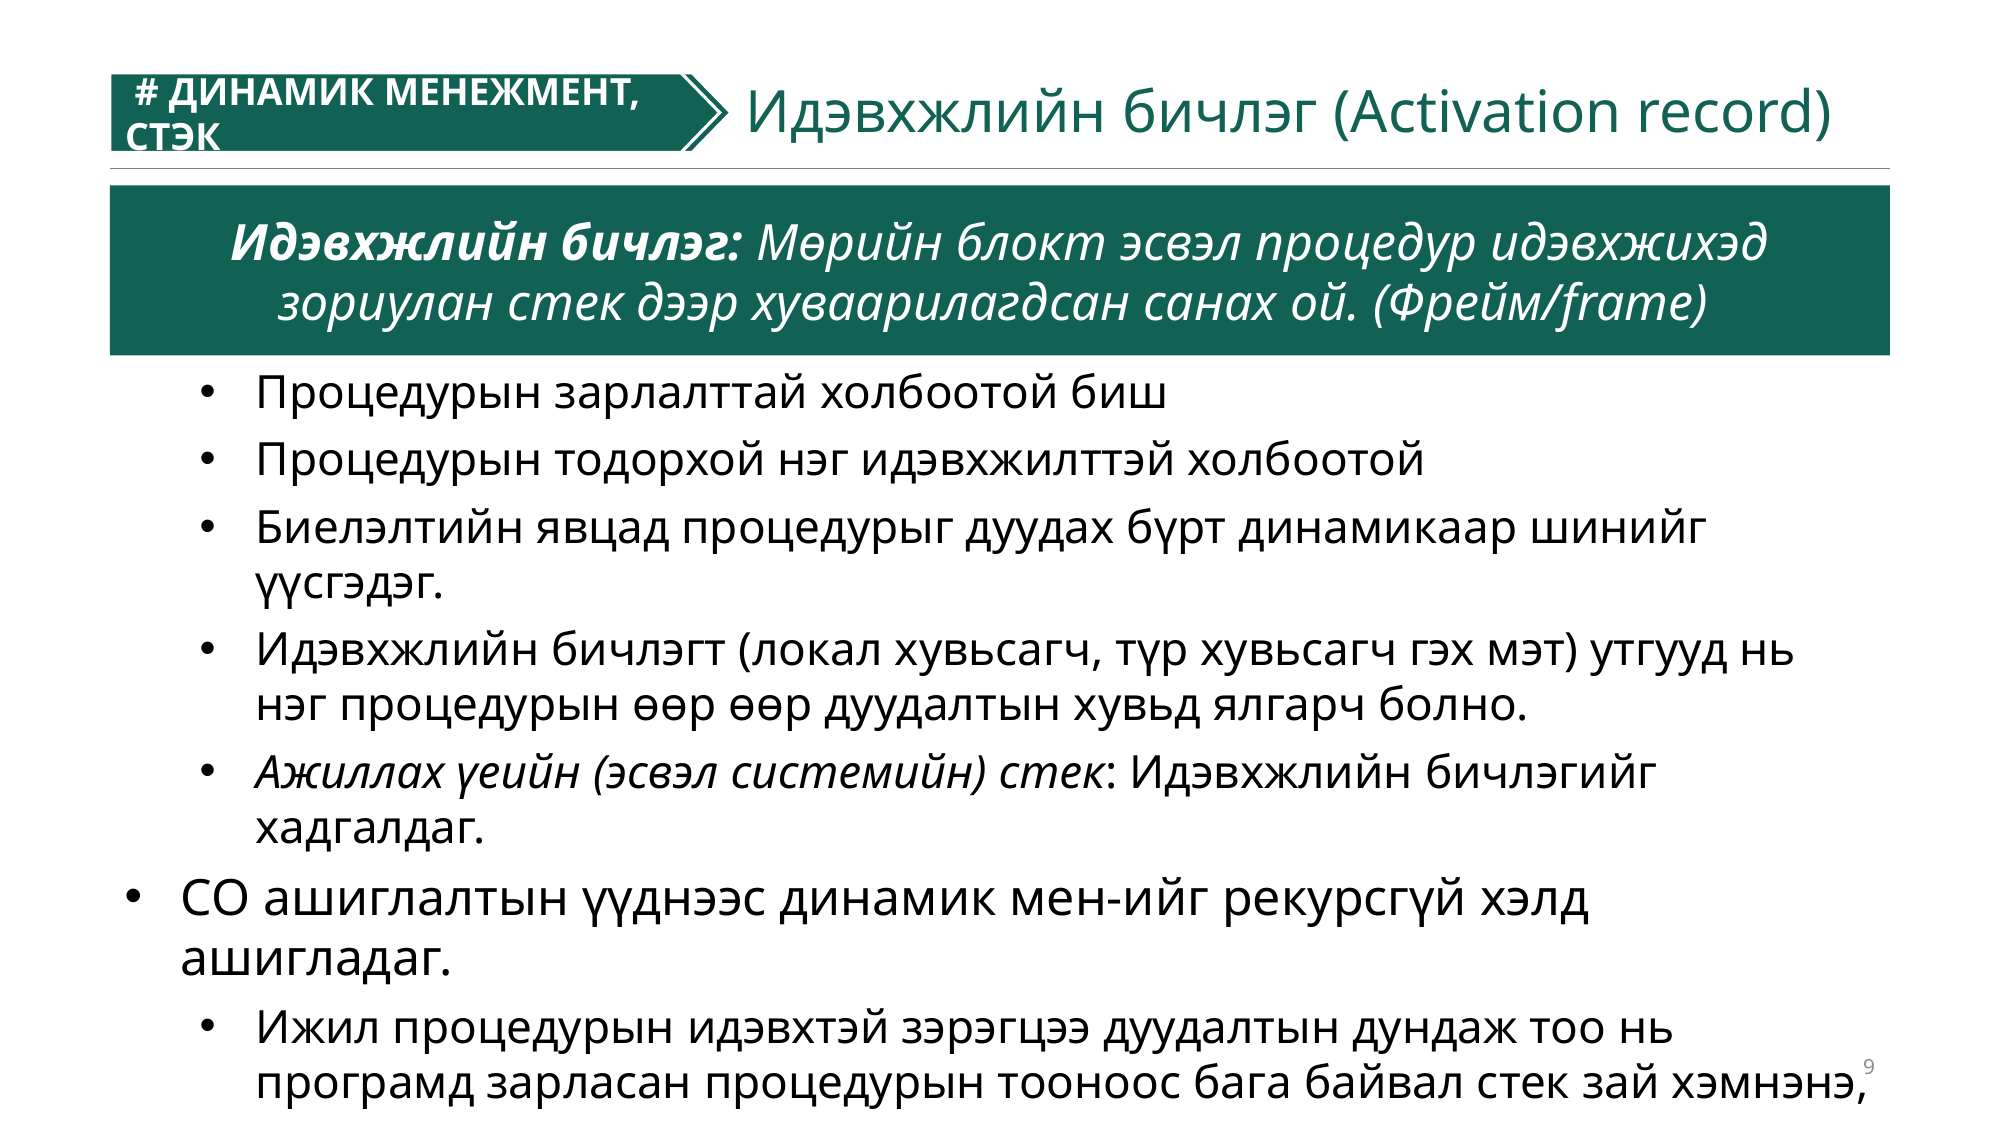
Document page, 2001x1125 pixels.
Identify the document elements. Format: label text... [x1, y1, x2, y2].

text_box Процедурын зарлалттай холбоотой биш Процедурын тодорхой нэг идэвхжилттэй холбоотой Биелэлтийн явцад процедурыг дуудах бүрт динамикаар шинийг үүсгэдэг. Идэвхжлийн бичлэгт (локал хувьсагч, түр хувьсагч гэх мэт) утгууд нь нэг процедурын өөр өөр дуудалтын хувьд ялгарч болно. Ажиллах үеийн (эсвэл системийн) стек: Идэвхжлийн бичлэгийг хадгалдаг. СО ашиглалтын үүднээс динамик мен-ийг рекурсгүй хэлд ашигладаг. Ижил процедурын идэвхтэй зэрэгцээ дуудалтын дундаж тоо нь програмд зарласан процедурын тооноос бага байвал стек зай хэмнэнэ, учир нь бүхэлдээ статик менежмент тохиолдол шиг зарласан процедур бүрт санах ой хуваарилах шаардлагагүй болно. [109, 356, 1890, 1125]
text_box # ДИНАМИК МЕНЕЖМЕНТ, СТЭК [108, 71, 722, 154]
text_box Идэвхжлийн бичлэг (Activation record) [730, 72, 1890, 153]
slide_number 9 [1412, 1050, 1890, 1085]
text_box # [683, 71, 734, 154]
text_box Идэвхжлийн бичлэг: Мөрийн блокт эсвэл процедур идэвхжихэд зориулан стек дээр хуваарилагдсан санах ой. (Фрейм/frame) [109, 185, 1890, 356]
